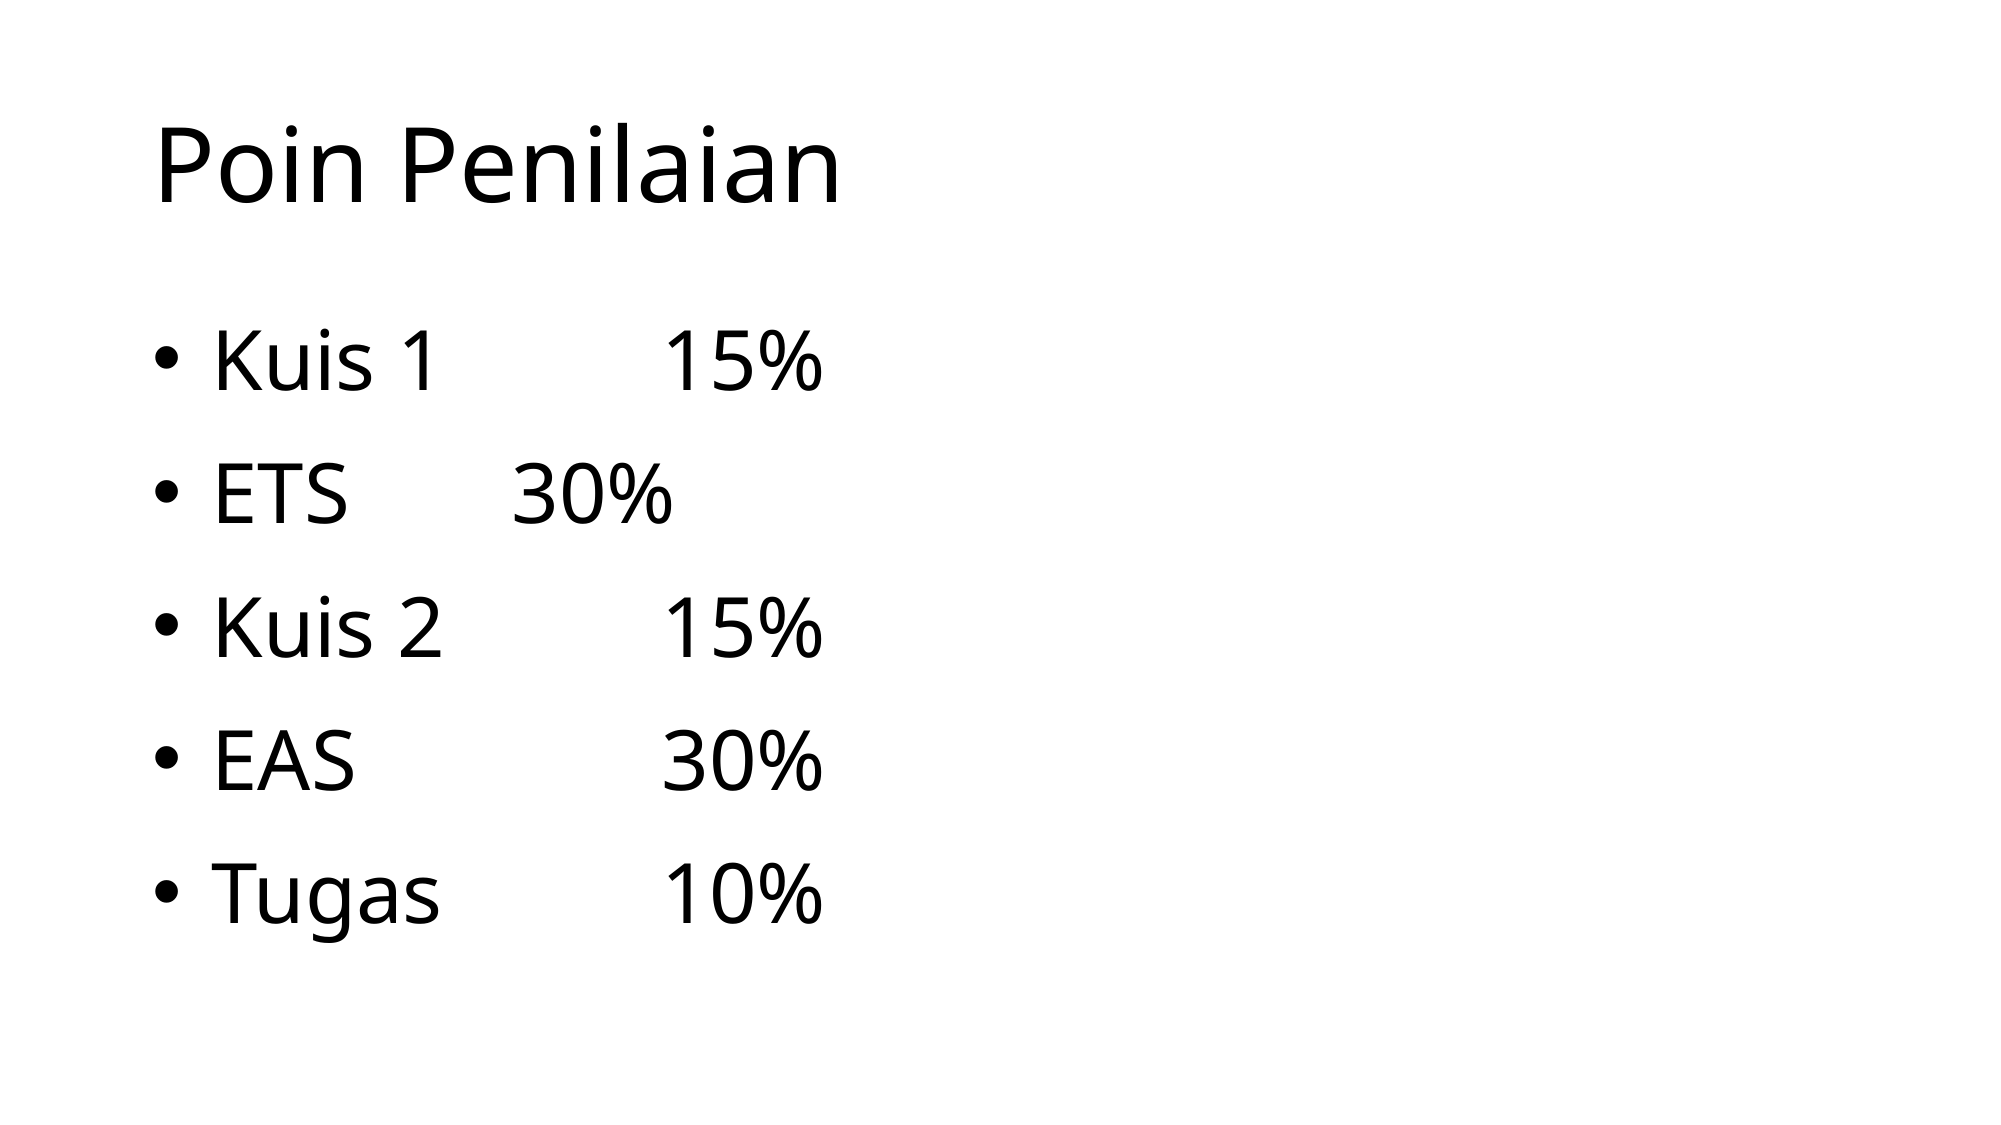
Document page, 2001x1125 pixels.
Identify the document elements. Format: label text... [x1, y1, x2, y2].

title Poin Penilaian [137, 59, 1863, 278]
list Kuis 1 15% ETS 30% Kuis 2 15% EAS 30% Tugas 10% [137, 299, 1863, 1014]
